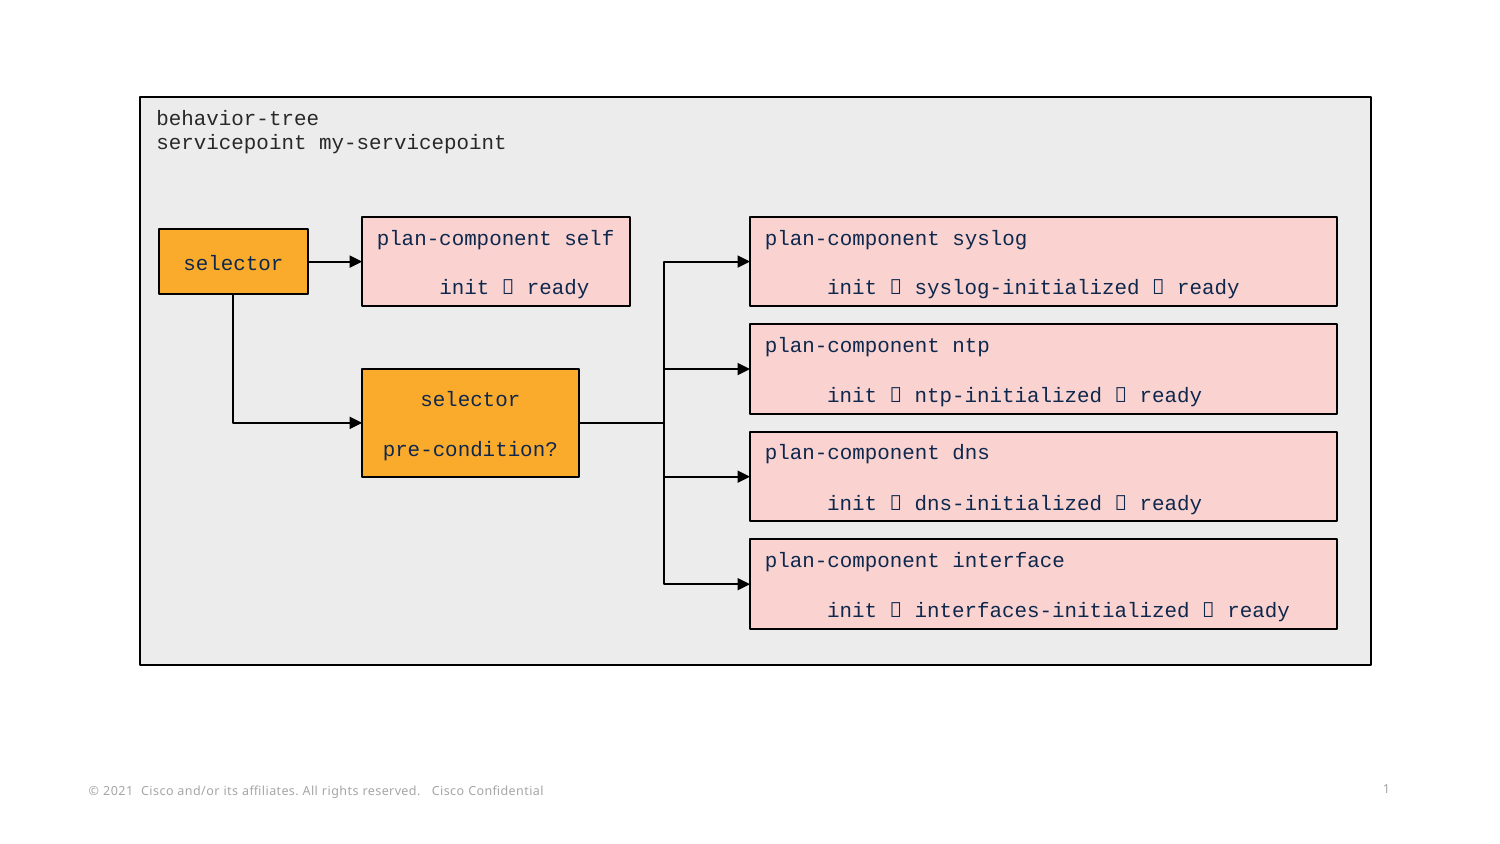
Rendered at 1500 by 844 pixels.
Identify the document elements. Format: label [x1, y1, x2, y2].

text_box [139, 96, 1372, 666]
